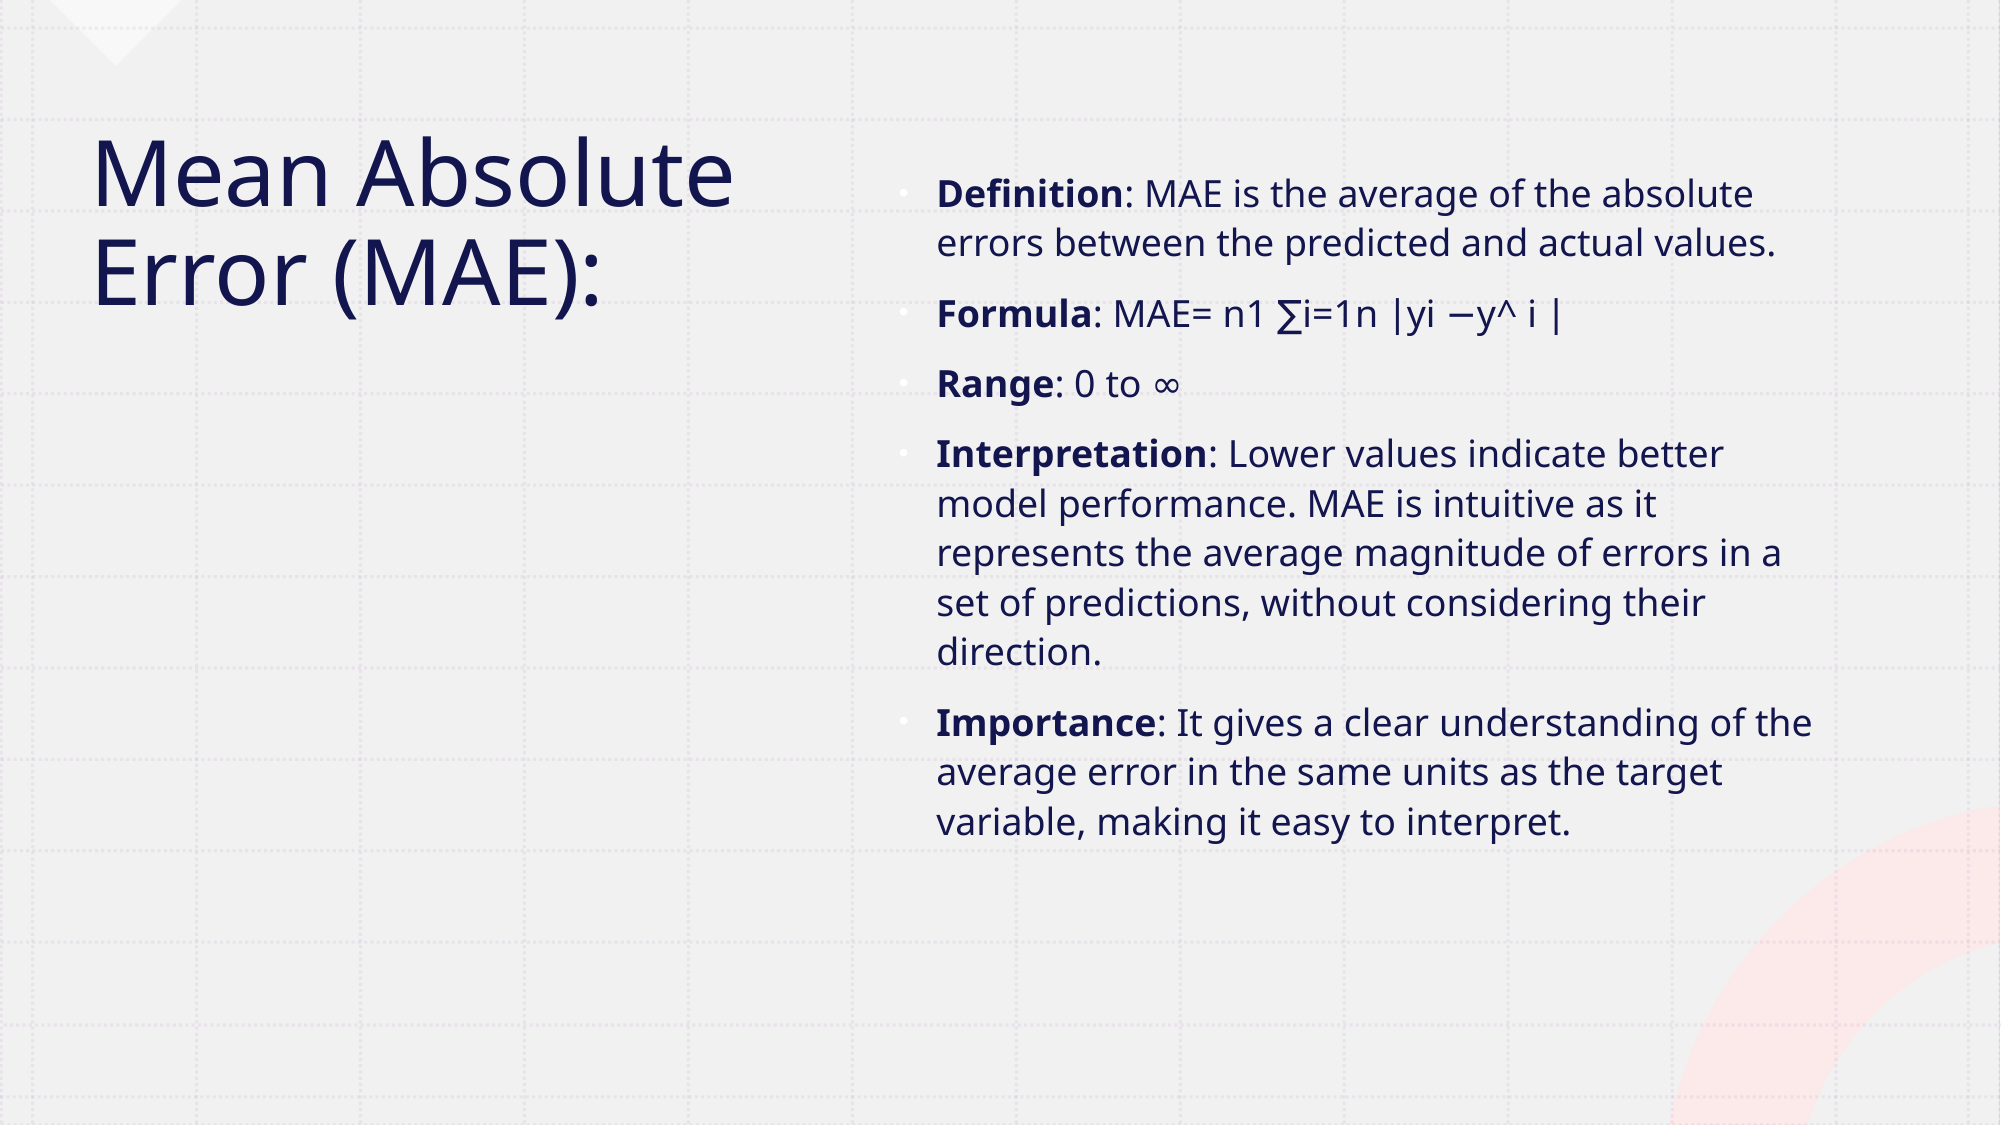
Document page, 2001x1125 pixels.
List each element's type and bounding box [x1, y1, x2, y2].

text_box [0, 0, 2000, 1125]
